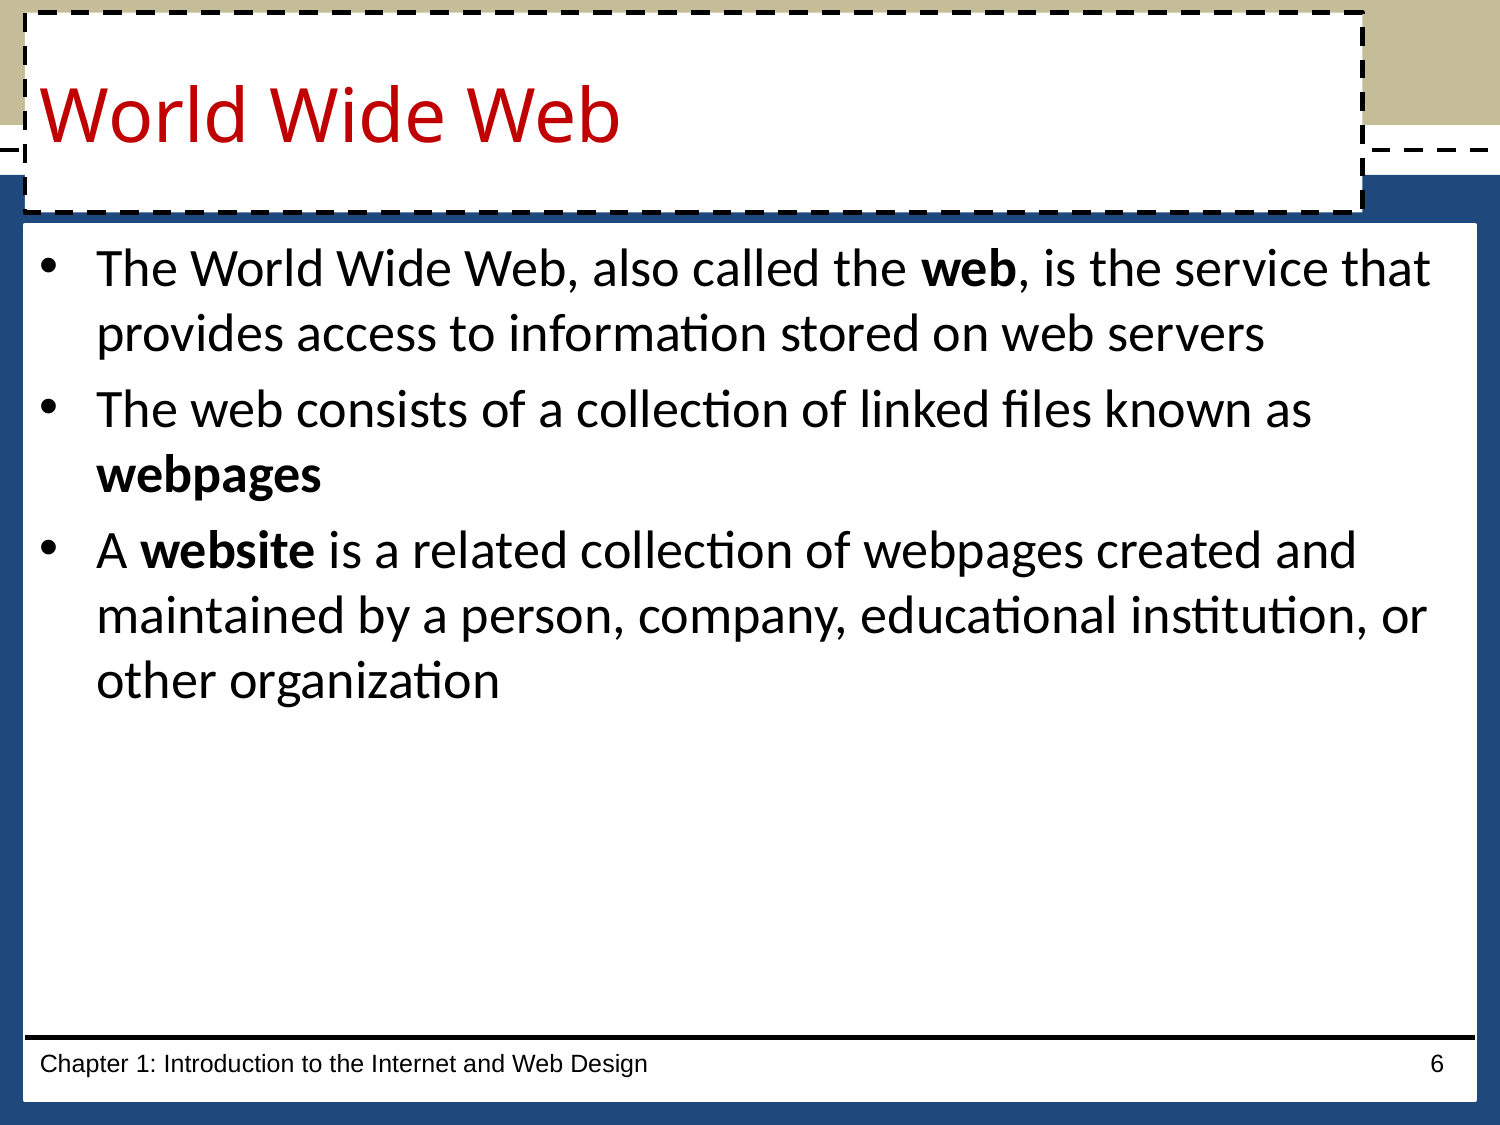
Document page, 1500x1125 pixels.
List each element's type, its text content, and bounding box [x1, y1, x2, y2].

footer Chapter 1: Introduction to the Internet and Web Design [24, 1040, 1400, 1100]
slide_number 6 [1400, 1040, 1475, 1100]
list The World Wide Web, also called the web, is the service that provides access to information stored on web servers The web consists of a collection of linked files known as webpages A website is a related collection of webpages created and maintained by a person, company, educational institution, or other organization [24, 224, 1475, 1024]
title World Wide Web [23, 10, 1365, 215]
